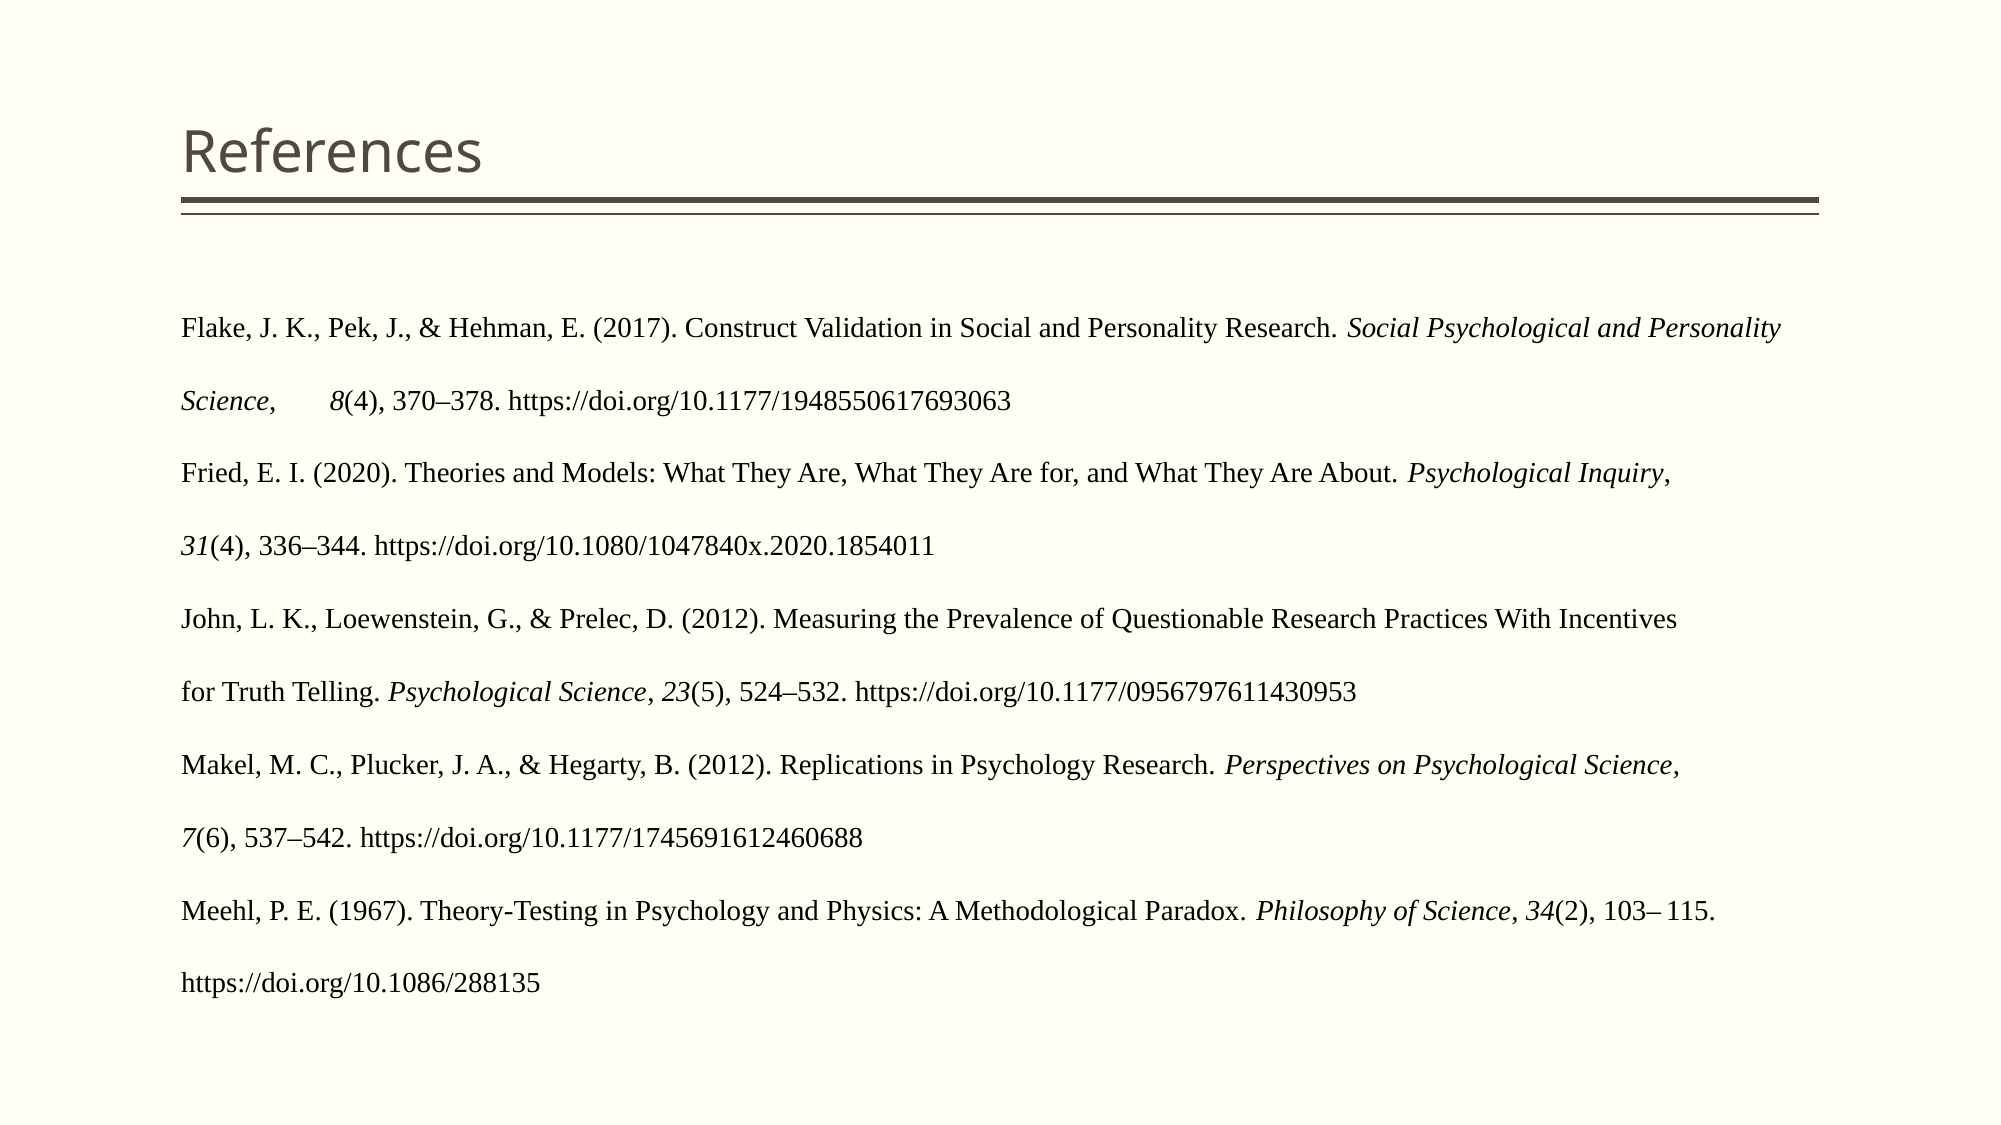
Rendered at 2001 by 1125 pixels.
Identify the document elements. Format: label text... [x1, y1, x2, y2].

title References [181, 12, 1819, 193]
list Flake, J. K., Pek, J., & Hehman, E. (2017). Construct Validation in Social and Personality Research. Social Psychological and Personality Science, 8(4), 370–378. https://doi.org/10.1177/1948550617693063 Fried, E. I. (2020). Theories and Models: What They Are, What They Are for, and What They Are About. Psychological Inquiry, 31(4), 336–344. https://doi.org/10.1080/1047840x.2020.1854011 John, L. K., Loewenstein, G., & Prelec, D. (2012). Measuring the Prevalence of Questionable Research Practices With Incentives for Truth Telling. Psychological Science, 23(5), 524–532. https://doi.org/10.1177/0956797611430953 Makel, M. C., Plucker, J. A., & Hegarty, B. (2012). Replications in Psychology Research. Perspectives on Psychological Science, 7(6), 537–542. https://doi.org/10.1177/1745691612460688 Meehl, P. E. (1967). Theory-Testing in Psychology and Physics: A Methodological Paradox. Philosophy of Science, 34(2), 103– 115. https://doi.org/10.1086/288135 [181, 262, 1819, 1013]
